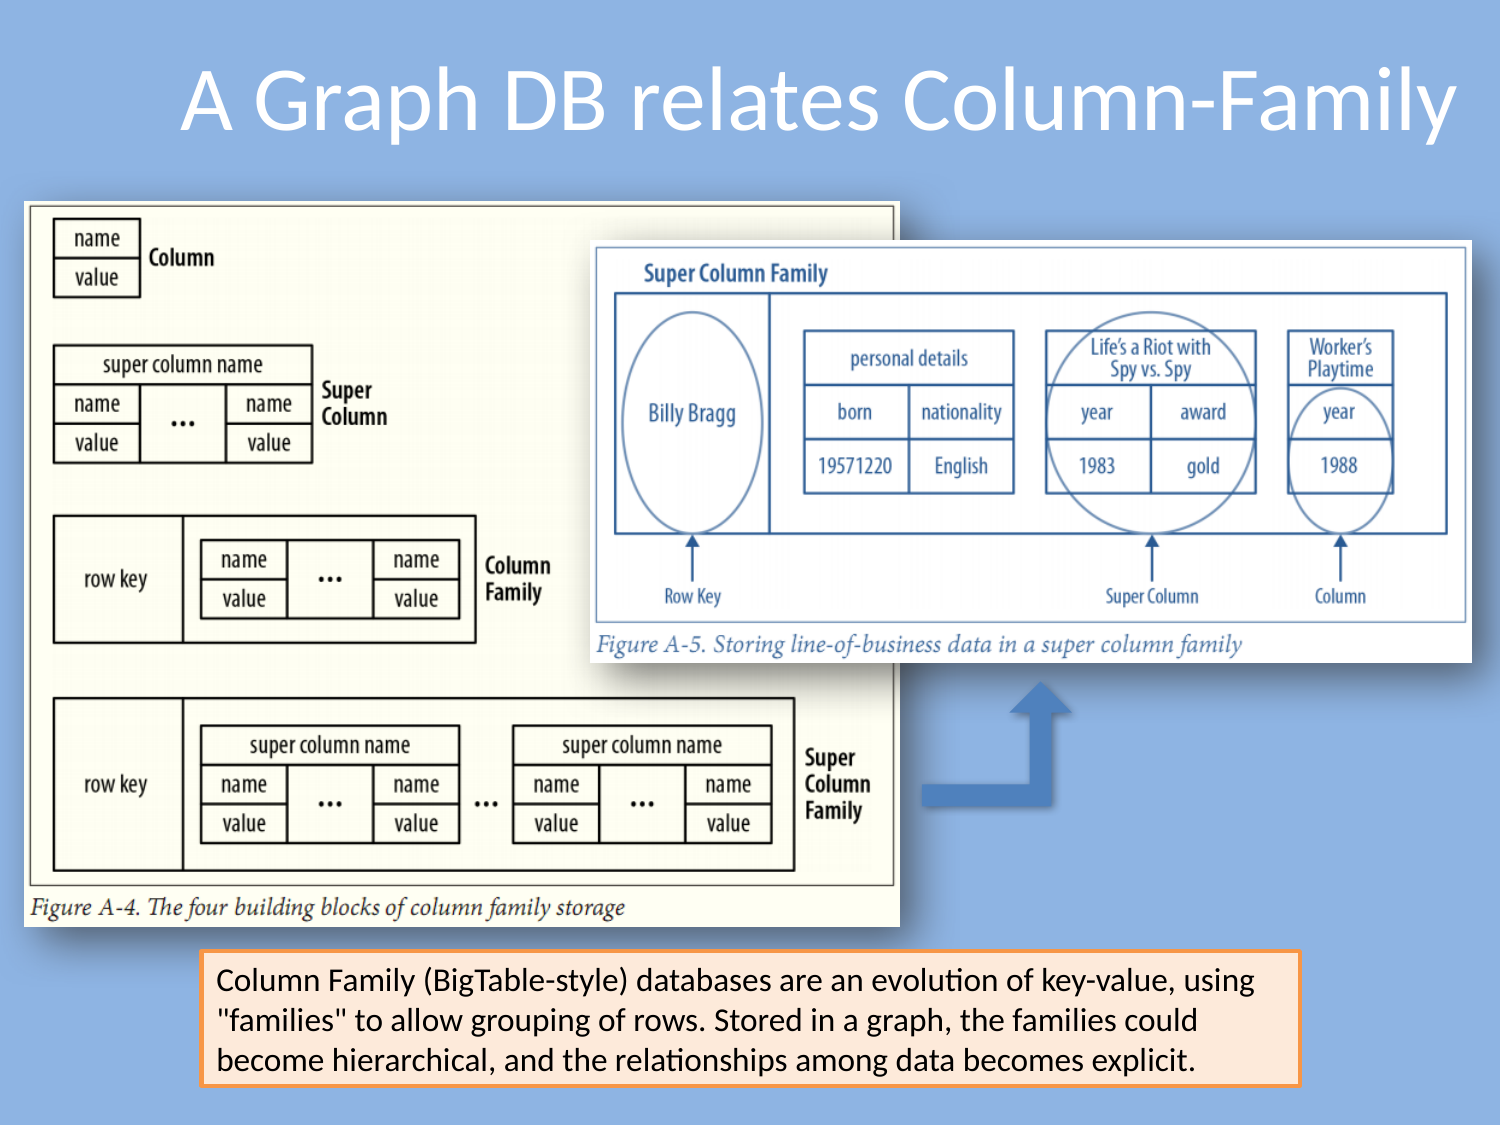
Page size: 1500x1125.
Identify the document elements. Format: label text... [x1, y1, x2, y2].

picture [24, 201, 1472, 927]
text_box Column Family (BigTable-style) databases are an evolution of key-value, using "families" to allow grouping of rows. Stored in a graph, the families could become hierarchical, and the relationships among data becomes explicit. [199, 949, 1302, 1088]
text_box [919, 679, 1074, 809]
title A Graph DB relates Column-Family [24, 12, 1475, 175]
